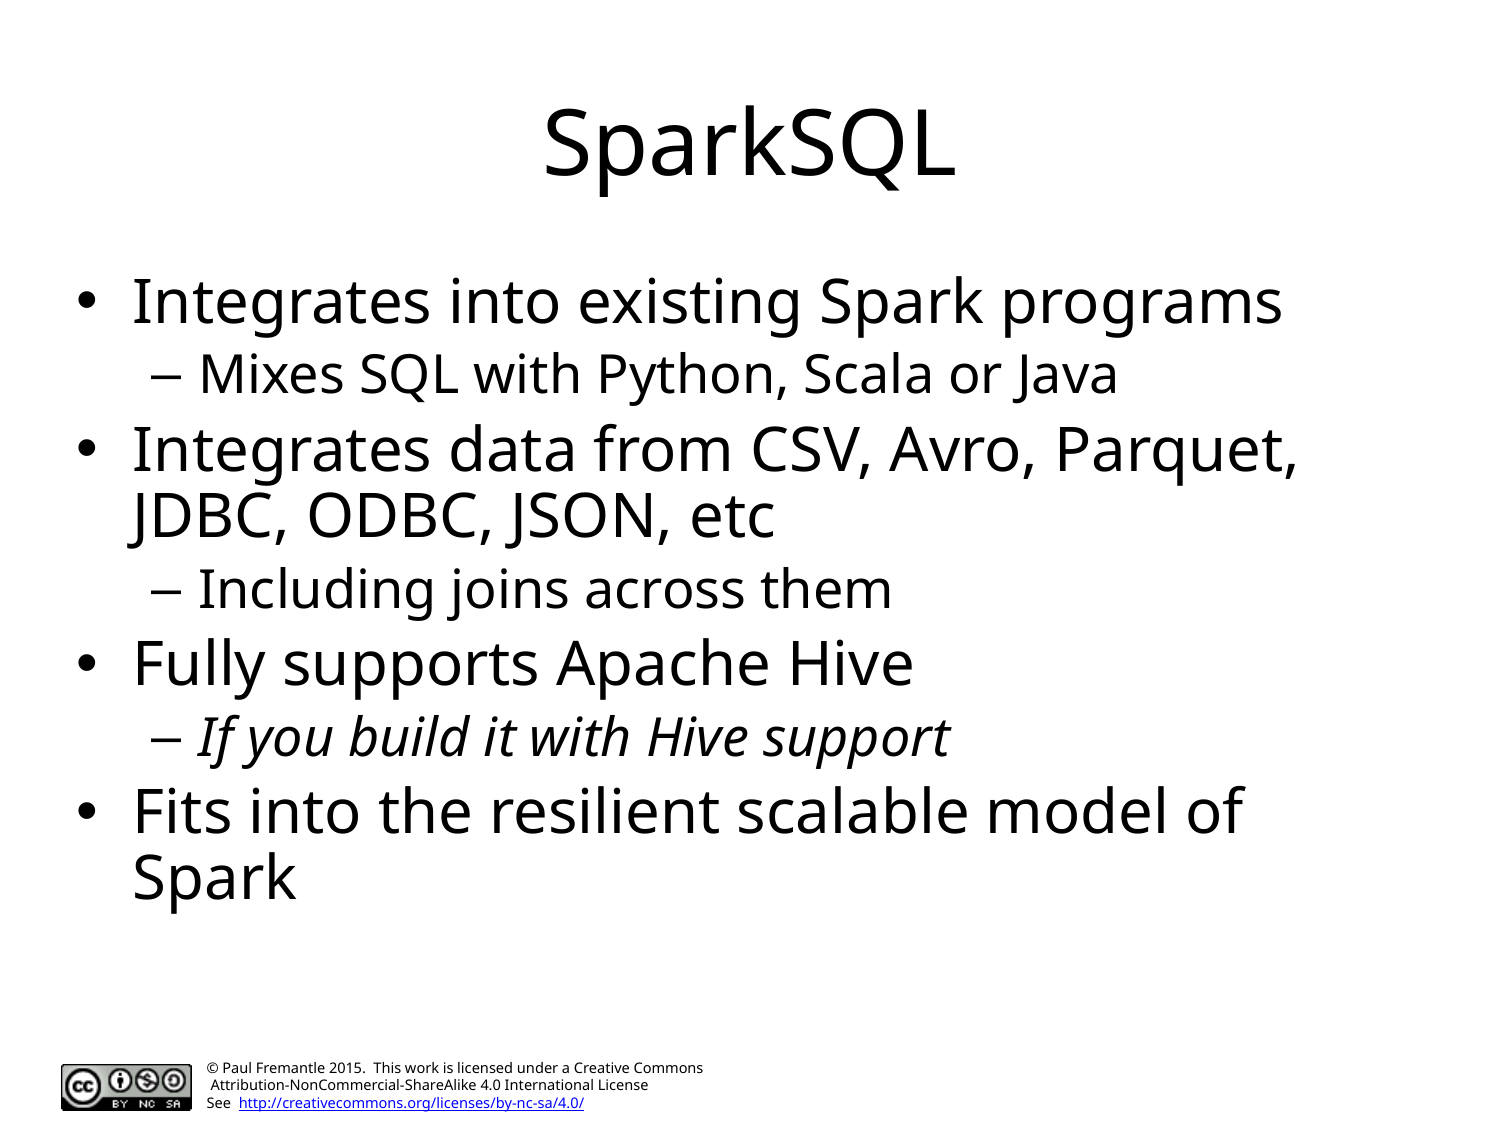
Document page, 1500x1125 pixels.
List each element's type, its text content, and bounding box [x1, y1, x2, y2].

list Integrates into existing Spark programs Mixes SQL with Python, Scala or Java Integrates data from CSV, Avro, Parquet, JDBC, ODBC, JSON, etc Including joins across them Fully supports Apache Hive If you build it with Hive support Fits into the resilient scalable model of Spark [61, 262, 1412, 1005]
title SparkSQL [75, 45, 1425, 233]
picture [61, 1064, 192, 1111]
